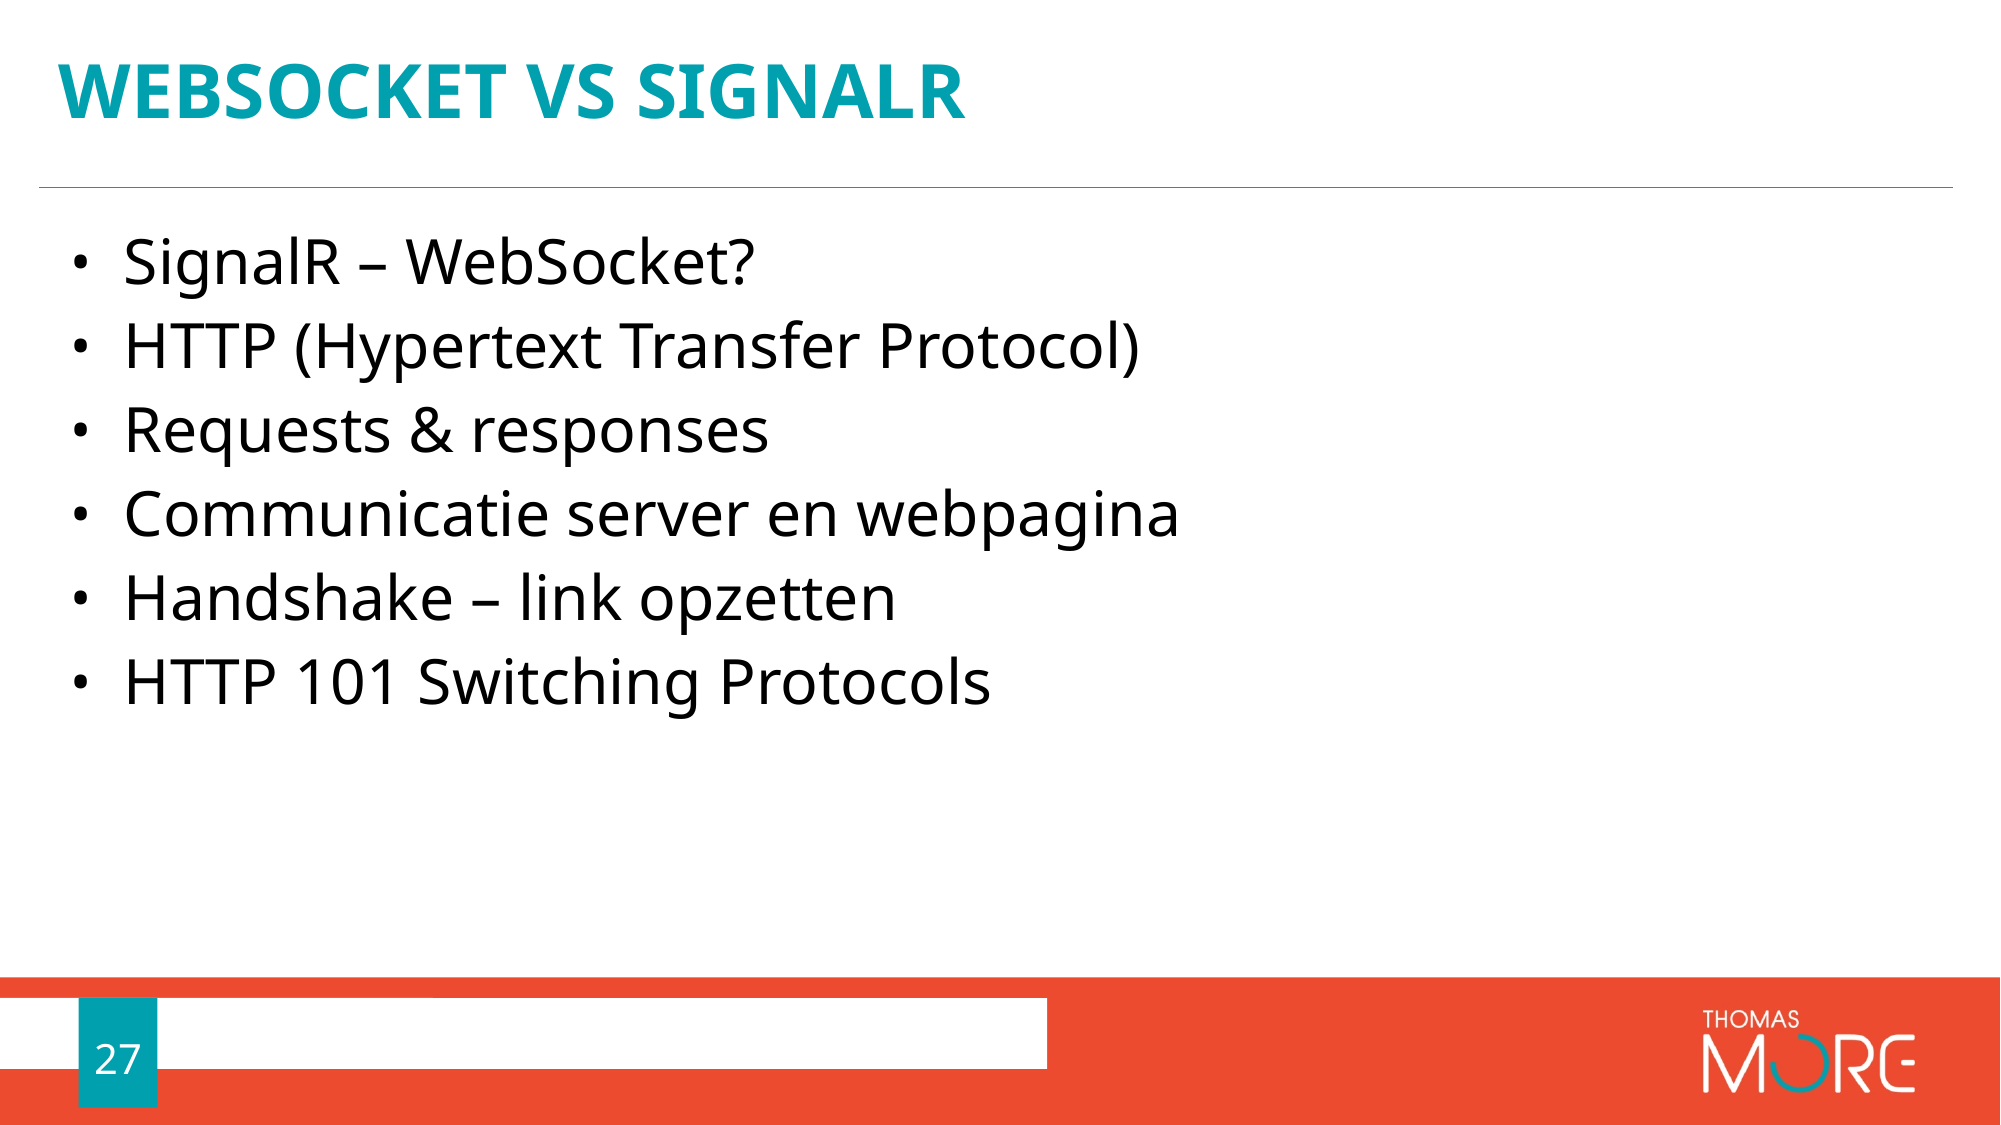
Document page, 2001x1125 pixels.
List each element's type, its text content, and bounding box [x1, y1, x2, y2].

slide_number 27 [78, 998, 158, 1108]
footer [165, 998, 1048, 1069]
picture [1673, 980, 1944, 1122]
title Websocket vs signalr [0, 0, 2000, 188]
list SignalR – WebSocket? HTTP (Hypertext Transfer Protocol) Requests & responses Communicatie server en webpagina Handshake – link opzetten HTTP 101 Switching Protocols [0, 188, 2000, 916]
